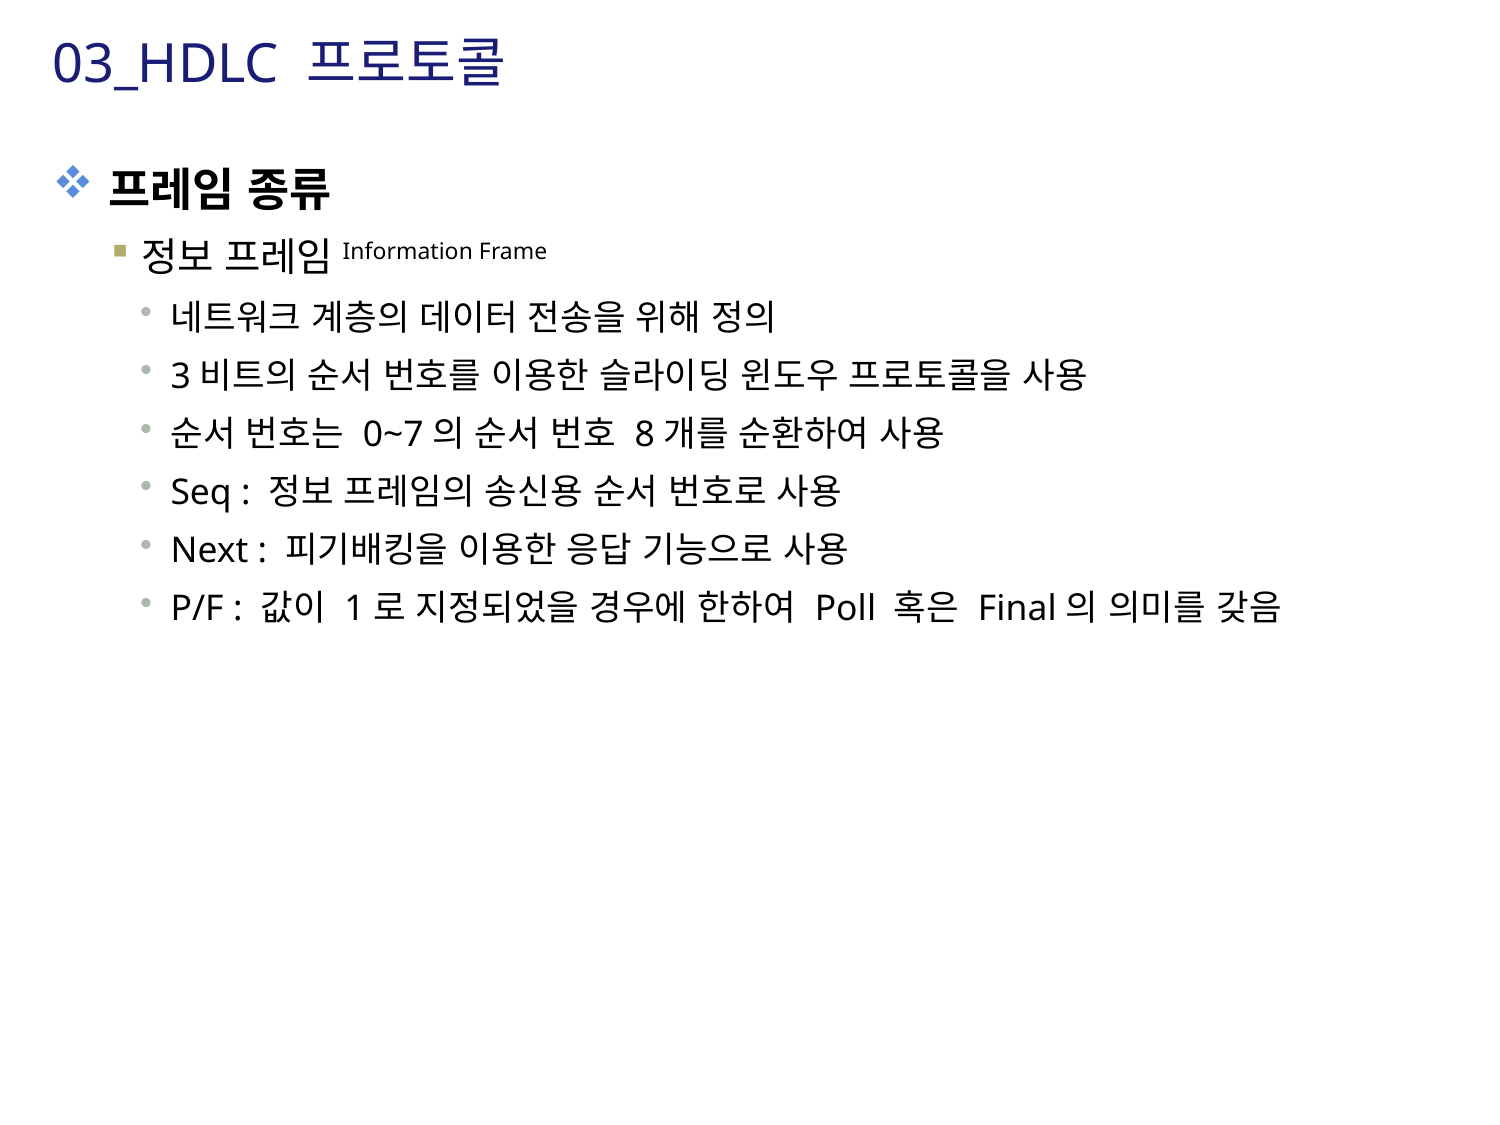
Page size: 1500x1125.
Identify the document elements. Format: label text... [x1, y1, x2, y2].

list 프레임 종류 정보 프레임Information Frame 네트워크 계층의 데이터 전송을 위해 정의 3비트의 순서 번호를 이용한 슬라이딩 윈도우 프로토콜을 사용 순서 번호는 0~7의 순서 번호 8개를 순환하여 사용 Seq : 정보 프레임의 송신용 순서 번호로 사용 Next : 피기배킹을 이용한 응답 기능으로 사용 P/F : 값이 1로 지정되었을 경우에 한하여 Poll 혹은 Final의 의미를 갖음 [37, 152, 1463, 1091]
title 03_HDLC 프로토콜 [37, 13, 1278, 109]
